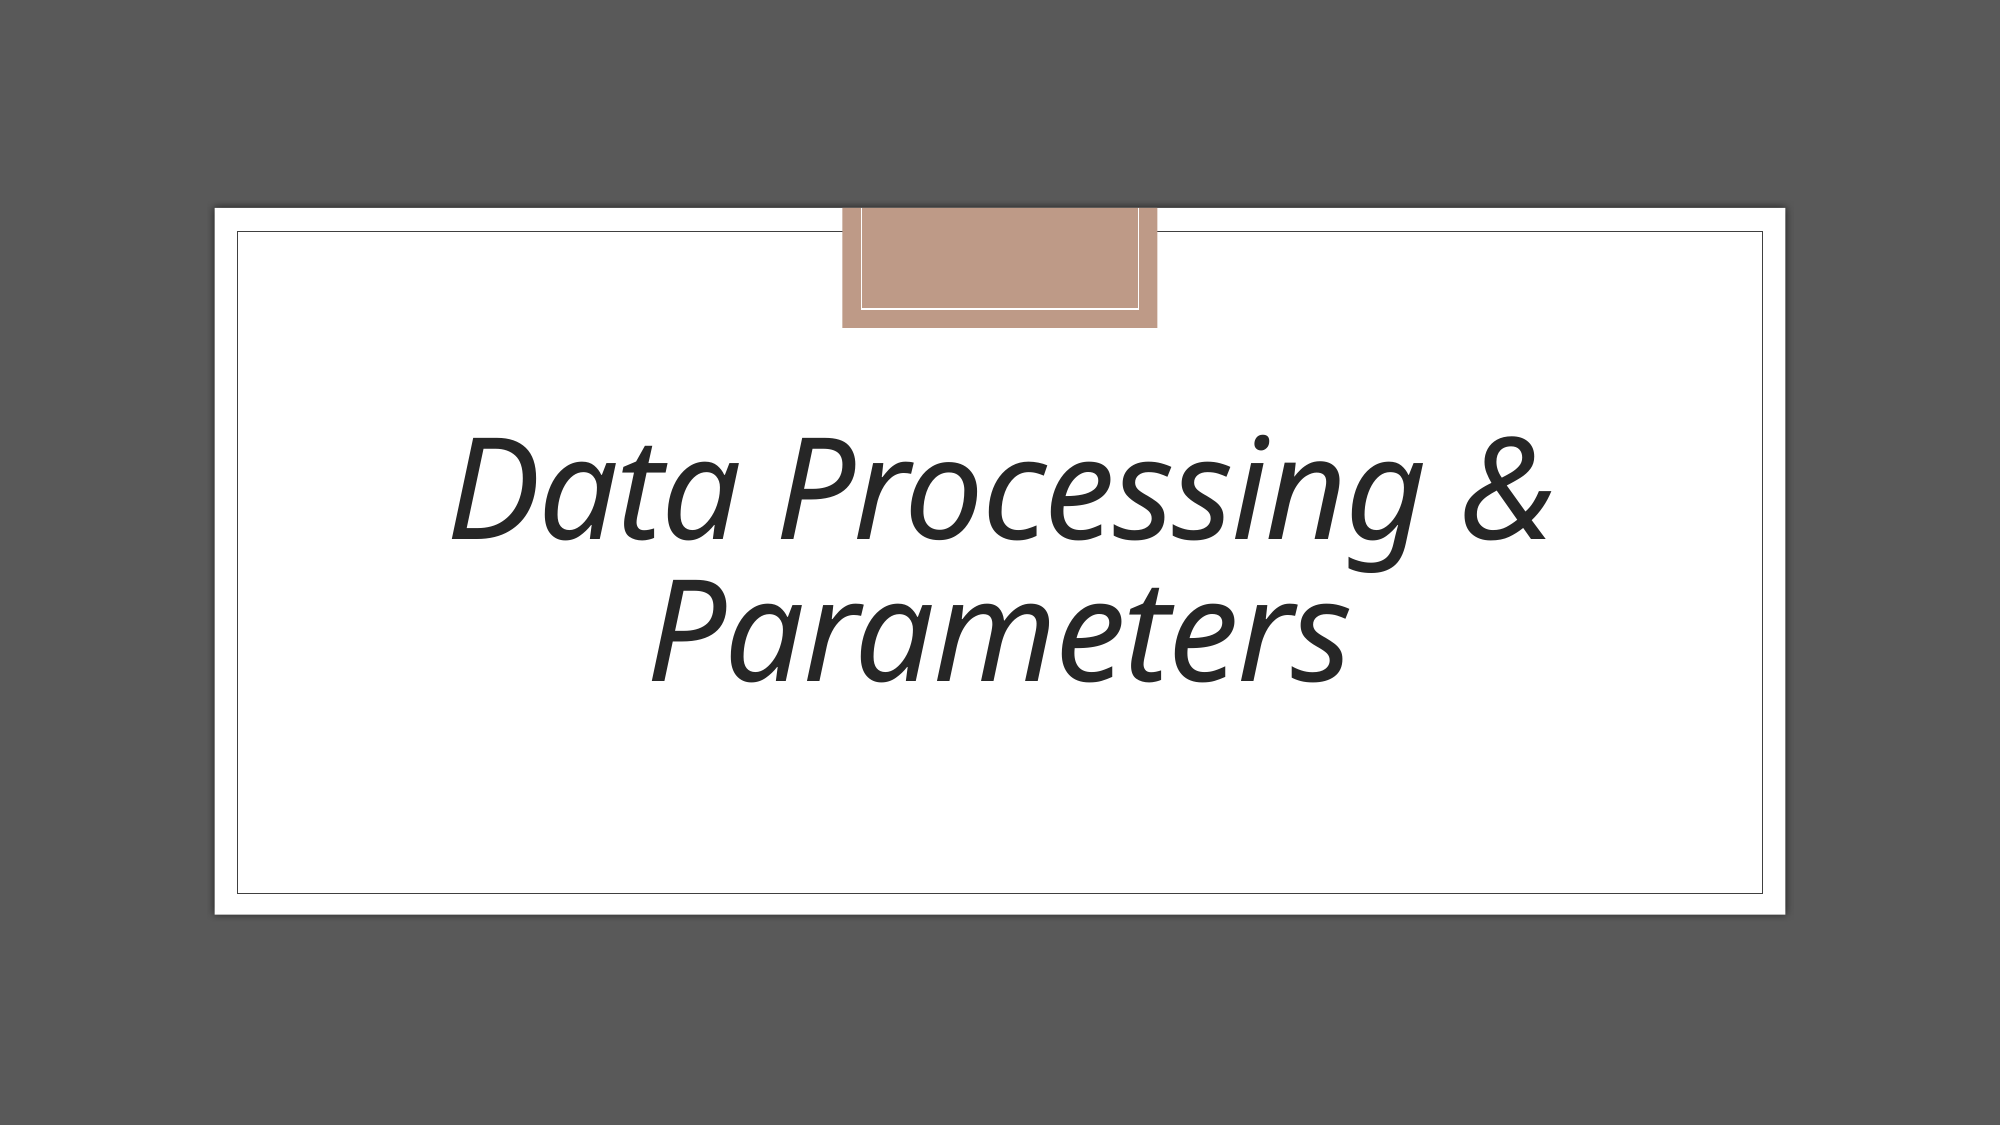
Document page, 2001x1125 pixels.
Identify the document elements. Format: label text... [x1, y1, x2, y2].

title Data Processing & Parameters [267, 368, 1733, 769]
